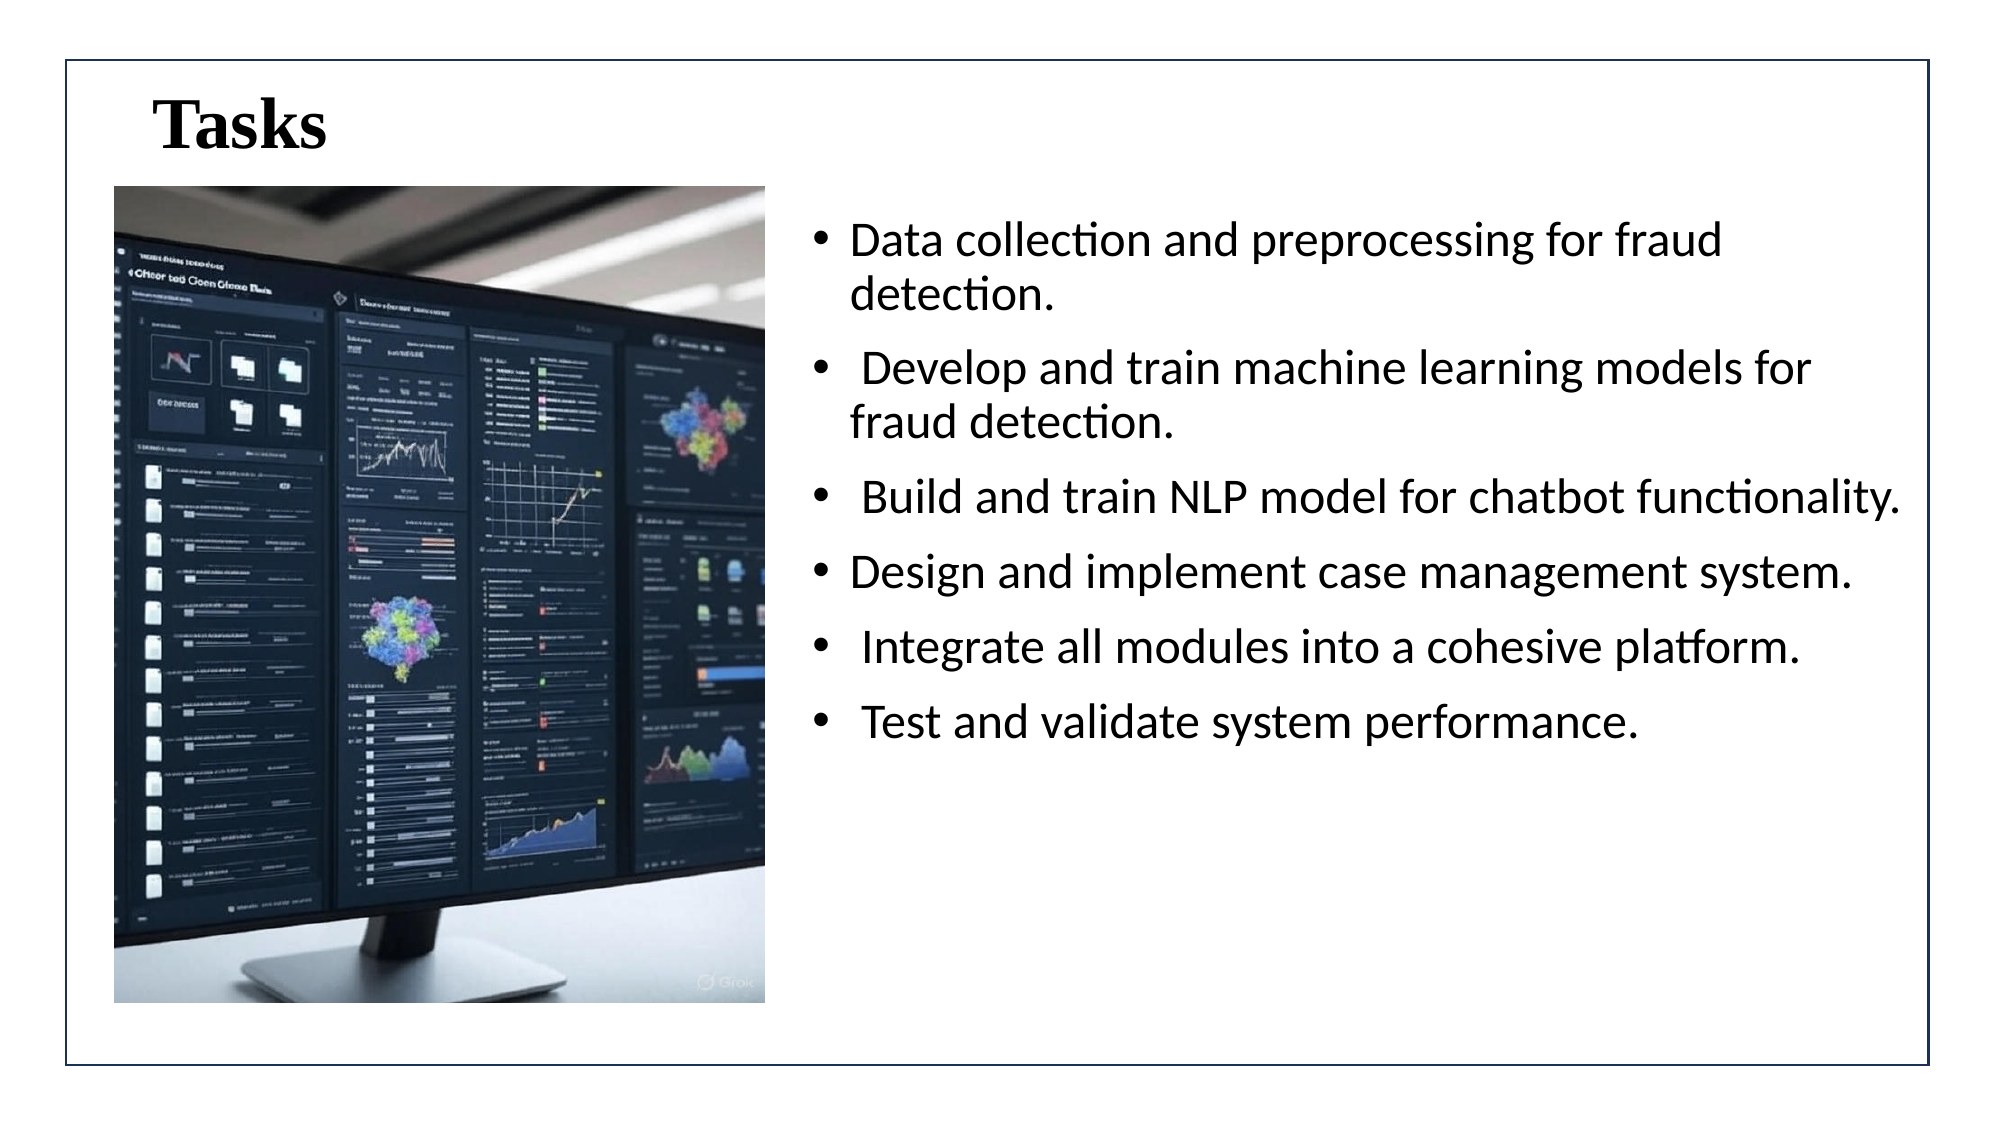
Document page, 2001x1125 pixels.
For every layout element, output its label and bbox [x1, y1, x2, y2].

picture [114, 186, 765, 1003]
text_box [65, 59, 1930, 1066]
